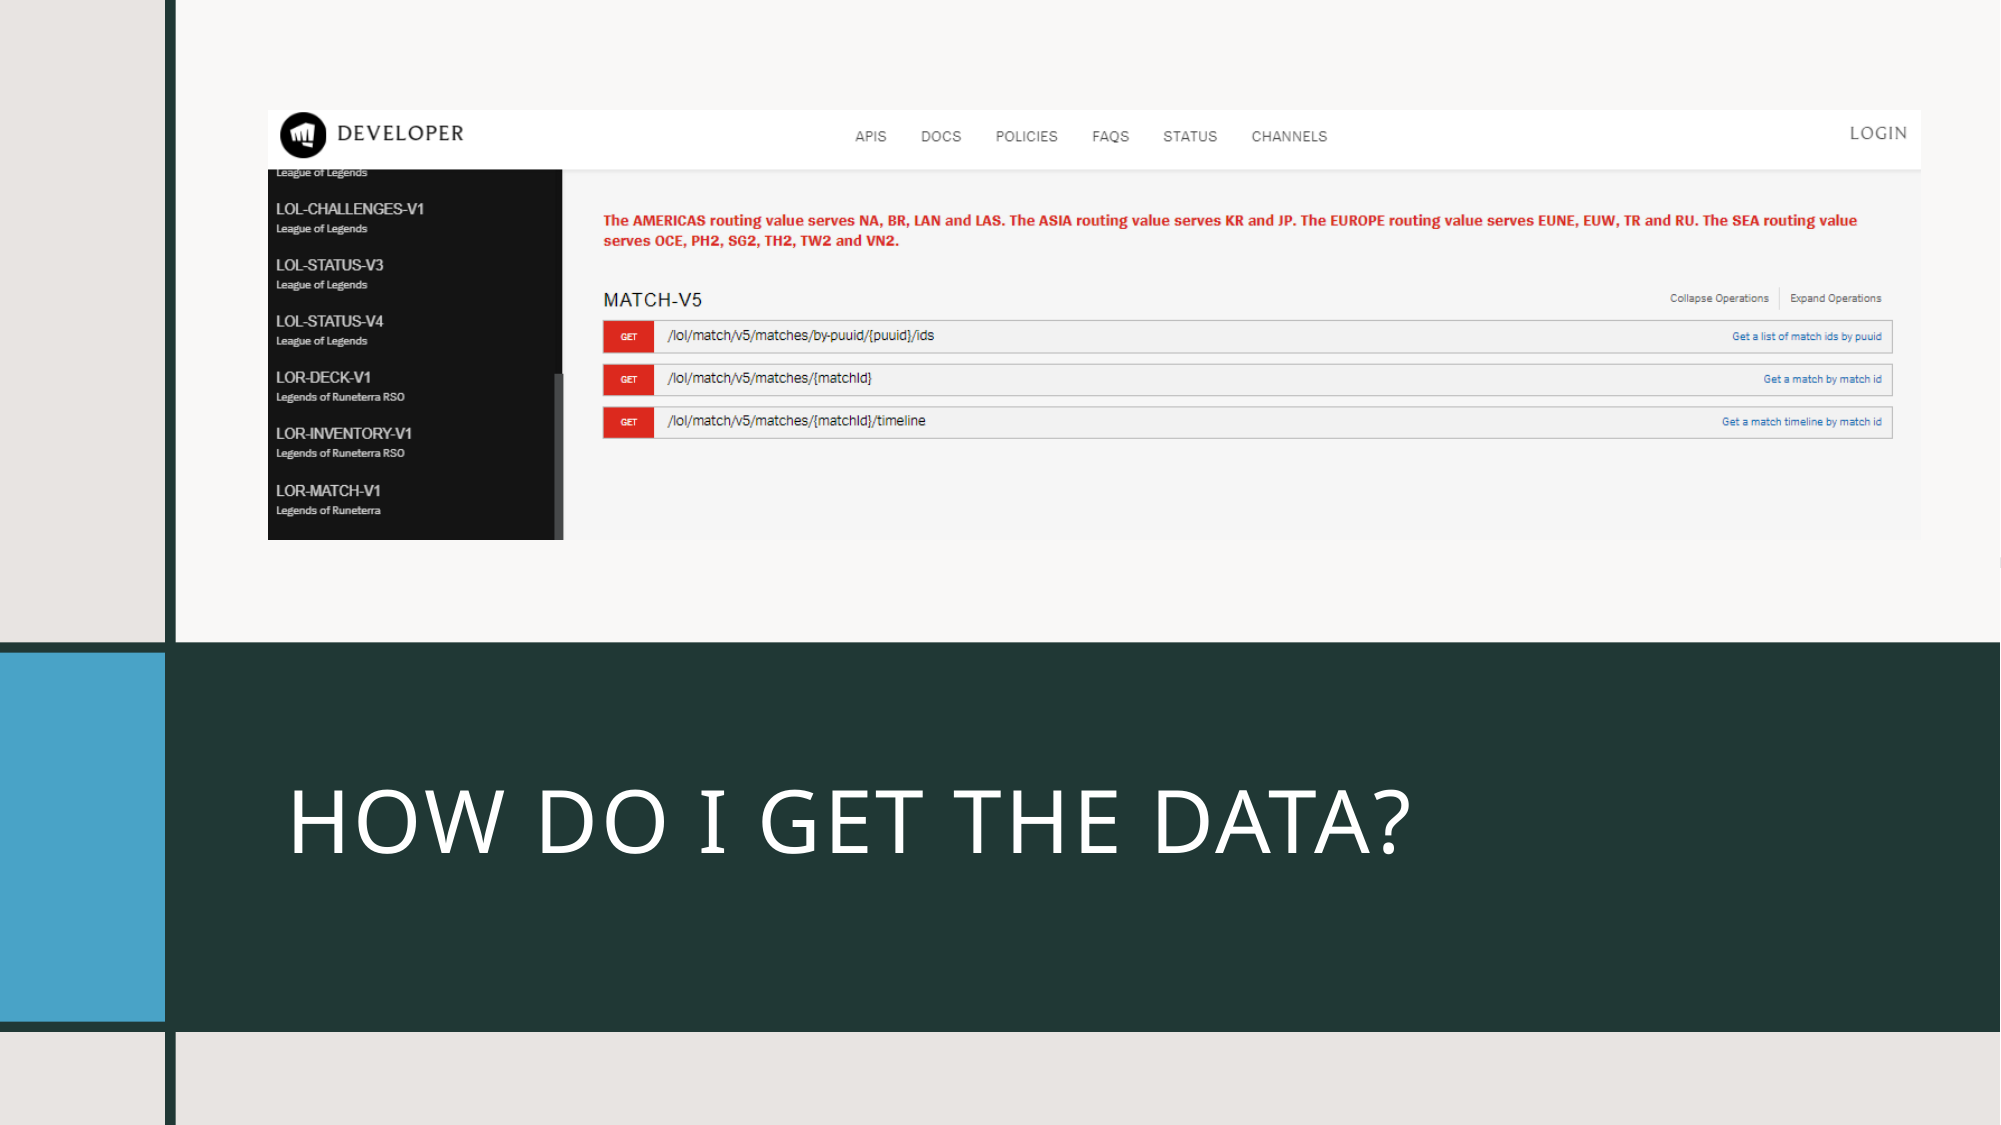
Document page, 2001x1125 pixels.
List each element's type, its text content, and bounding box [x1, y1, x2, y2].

text_box [177, 0, 2000, 641]
text_box [0, 641, 164, 652]
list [267, 109, 1921, 540]
title How do I get the data? [268, 681, 1775, 887]
text_box [0, 1033, 164, 1125]
text_box [0, 652, 164, 1023]
text_box [0, 1023, 164, 1033]
text_box [177, 641, 2000, 1033]
text_box [0, 0, 164, 641]
text_box [177, 1033, 2000, 1125]
text_box [164, 0, 177, 1125]
